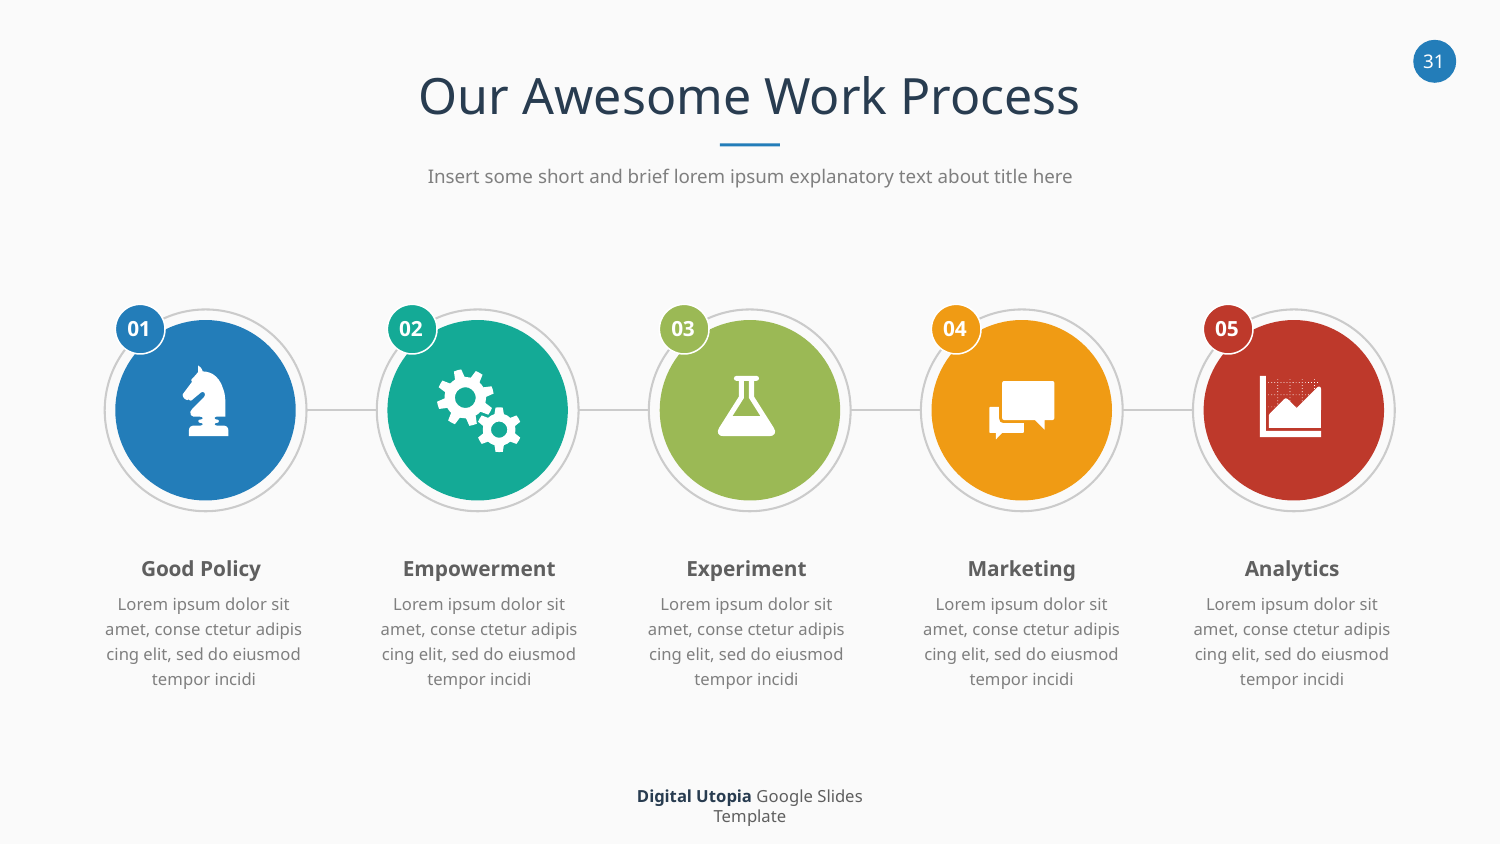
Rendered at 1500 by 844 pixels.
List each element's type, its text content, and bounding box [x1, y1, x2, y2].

text_box Experiment [643, 555, 850, 581]
list Our Awesome Work Process [112, 64, 1388, 131]
text_box Good Policy [101, 555, 307, 581]
text_box Lorem ipsum dolor sit amet, conse ctetur adipis cing elit, sed do eiusmod tempor incidi [379, 588, 580, 690]
text_box Marketing [919, 555, 1125, 581]
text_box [104, 303, 1395, 512]
text_box Lorem ipsum dolor sit amet, conse ctetur adipis cing elit, sed do eiusmod tempor incidi [921, 588, 1122, 690]
text_box Lorem ipsum dolor sit amet, conse ctetur adipis cing elit, sed do eiusmod tempor incidi [646, 588, 847, 690]
text_box Lorem ipsum dolor sit amet, conse ctetur adipis cing elit, sed do eiusmod tempor incidi [103, 588, 305, 690]
text_box Analytics [1189, 555, 1395, 581]
list Insert some short and brief lorem ipsum explanatory text about title here [112, 164, 1388, 190]
text_box Empowerment [376, 555, 582, 581]
text_box Lorem ipsum dolor sit amet, conse ctetur adipis cing elit, sed do eiusmod tempor incidi [1191, 588, 1393, 690]
